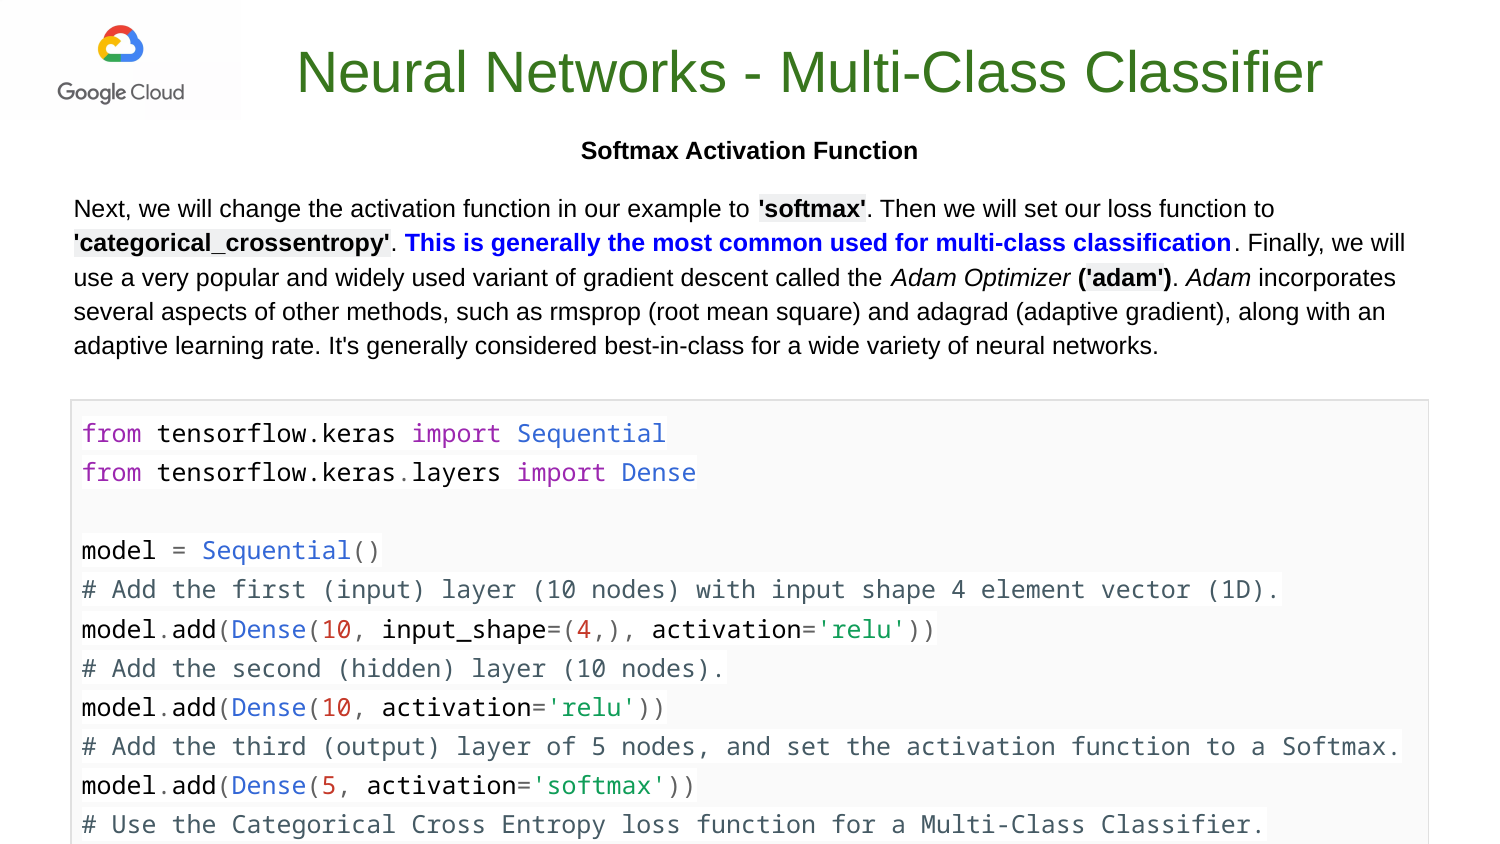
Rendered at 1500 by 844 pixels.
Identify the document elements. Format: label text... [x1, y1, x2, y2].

text_box Softmax Activation Function Next, we will change the activation function in our example to 'softmax'. Then we will set our loss function to 'categorical_crossentropy'. This is generally the most common used for multi-class classification. Finally, we will use a very popular and widely used variant of gradient descent called the Adam Optimizer ('adam'). Adam incorporates several aspects of other methods, such as rmsprop (root mean square) and adagrad (adaptive gradient), along with an adaptive learning rate. It's generally considered best-in-class for a wide variety of neural networks. [58, 119, 1442, 826]
table_header from tensorflow.keras import Sequential from tensorflow.keras.layers import Dense model = Sequential() # Add the first (input) layer (10 nodes) with input shape 4 element vector (1D). model.add(Dense(10, input_shape=(4,), activation='relu')) # Add the second (hidden) layer (10 nodes). model.add(Dense(10, activation='relu')) # Add the third (output) layer of 5 nodes, and set the activation function to a Softmax. model.add(Dense(5, activation='softmax')) # Use the Categorical Cross Entropy loss function for a Multi-Class Classifier. model.compile(loss='categorical_crossentropy', optimizer='adam', metrics=['accuracy']) [72, 401, 1428, 844]
picture [0, 0, 241, 121]
subtitle Neural Networks - Multi-Class Classifier [244, 19, 1500, 150]
